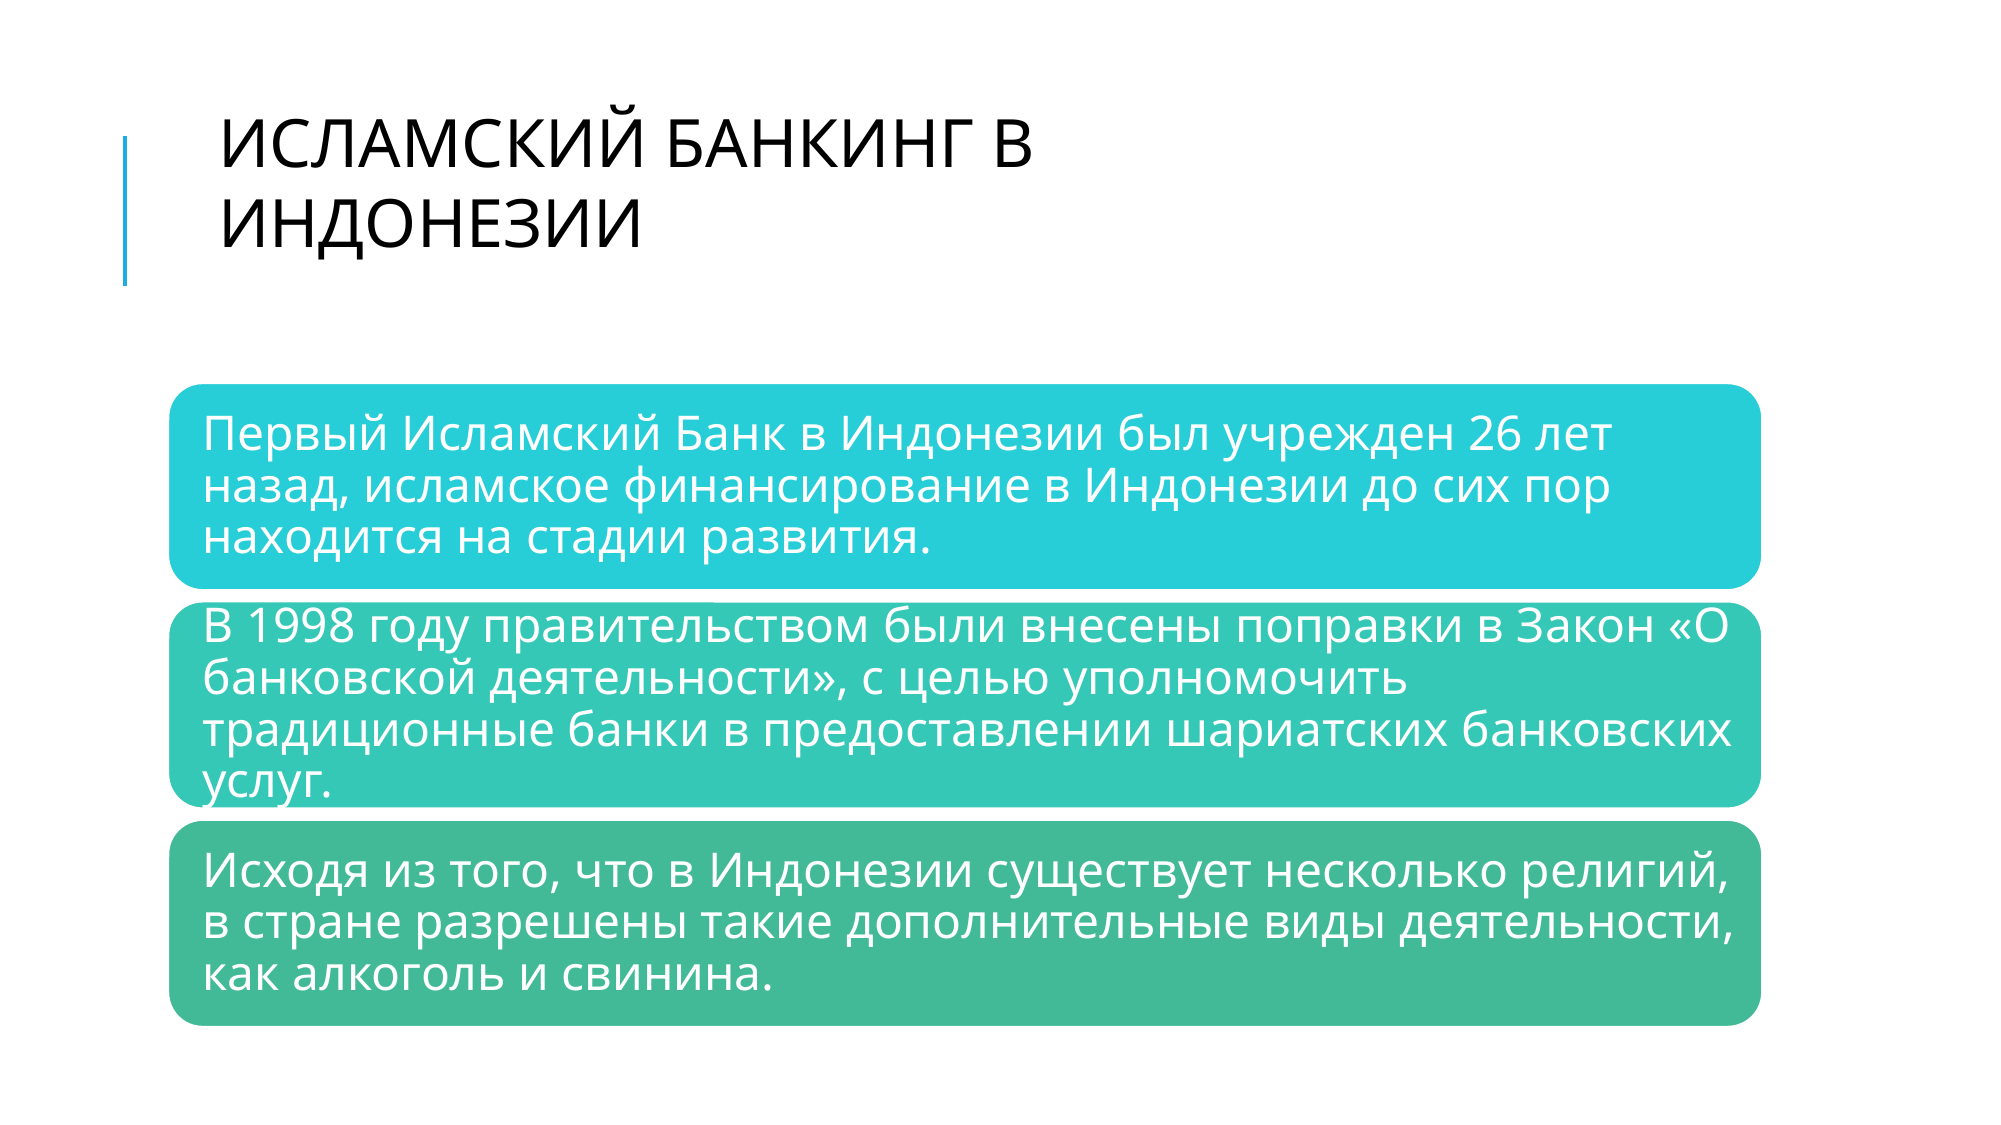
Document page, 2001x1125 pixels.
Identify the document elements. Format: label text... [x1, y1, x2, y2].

text_box ИСЛАМСКИЙ БАНКИНГ В ИНДОНЕЗИИ [203, 93, 1187, 268]
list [167, 374, 1763, 1036]
